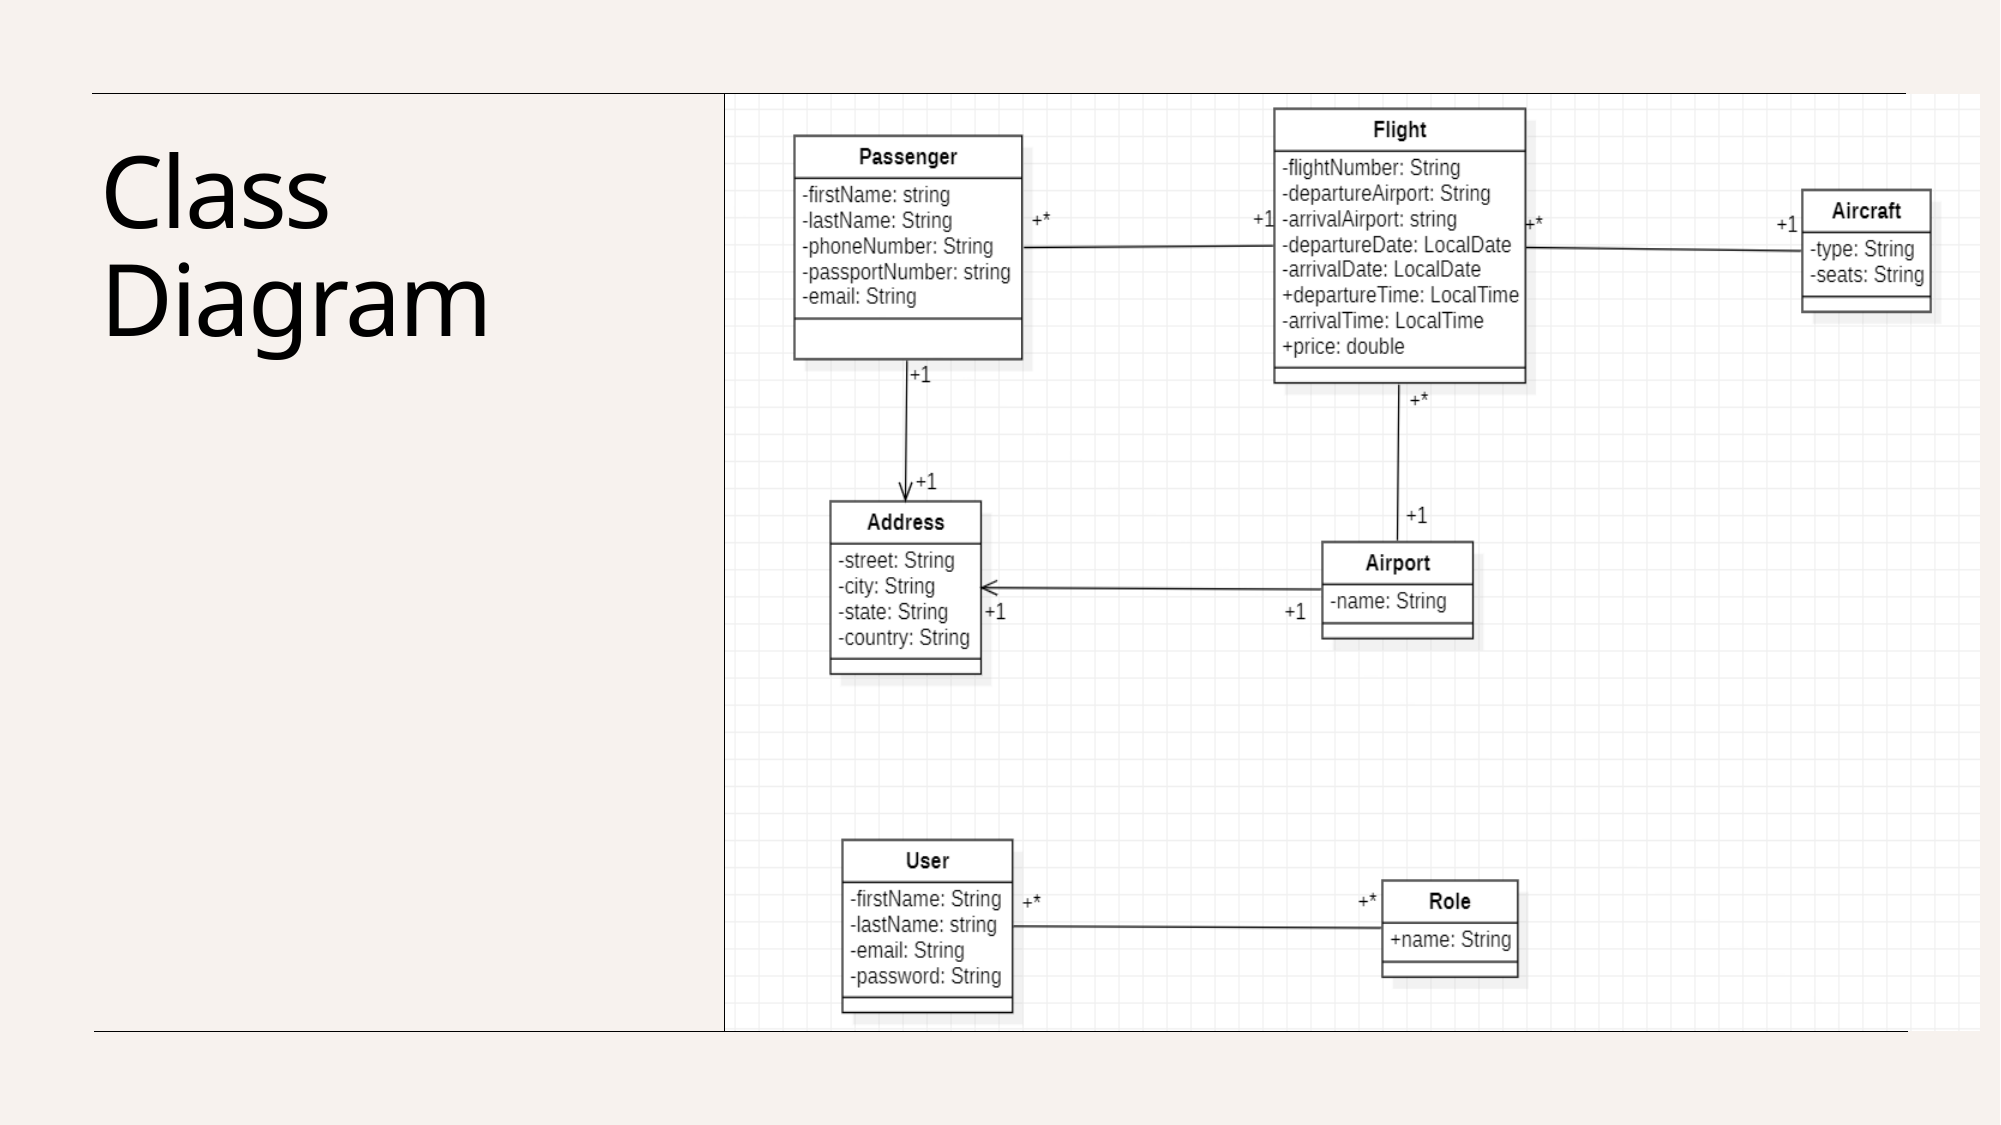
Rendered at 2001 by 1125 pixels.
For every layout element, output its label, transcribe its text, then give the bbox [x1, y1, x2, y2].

title Class Diagram [85, 135, 654, 702]
text_box [0, 0, 2000, 1125]
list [724, 94, 1980, 1031]
